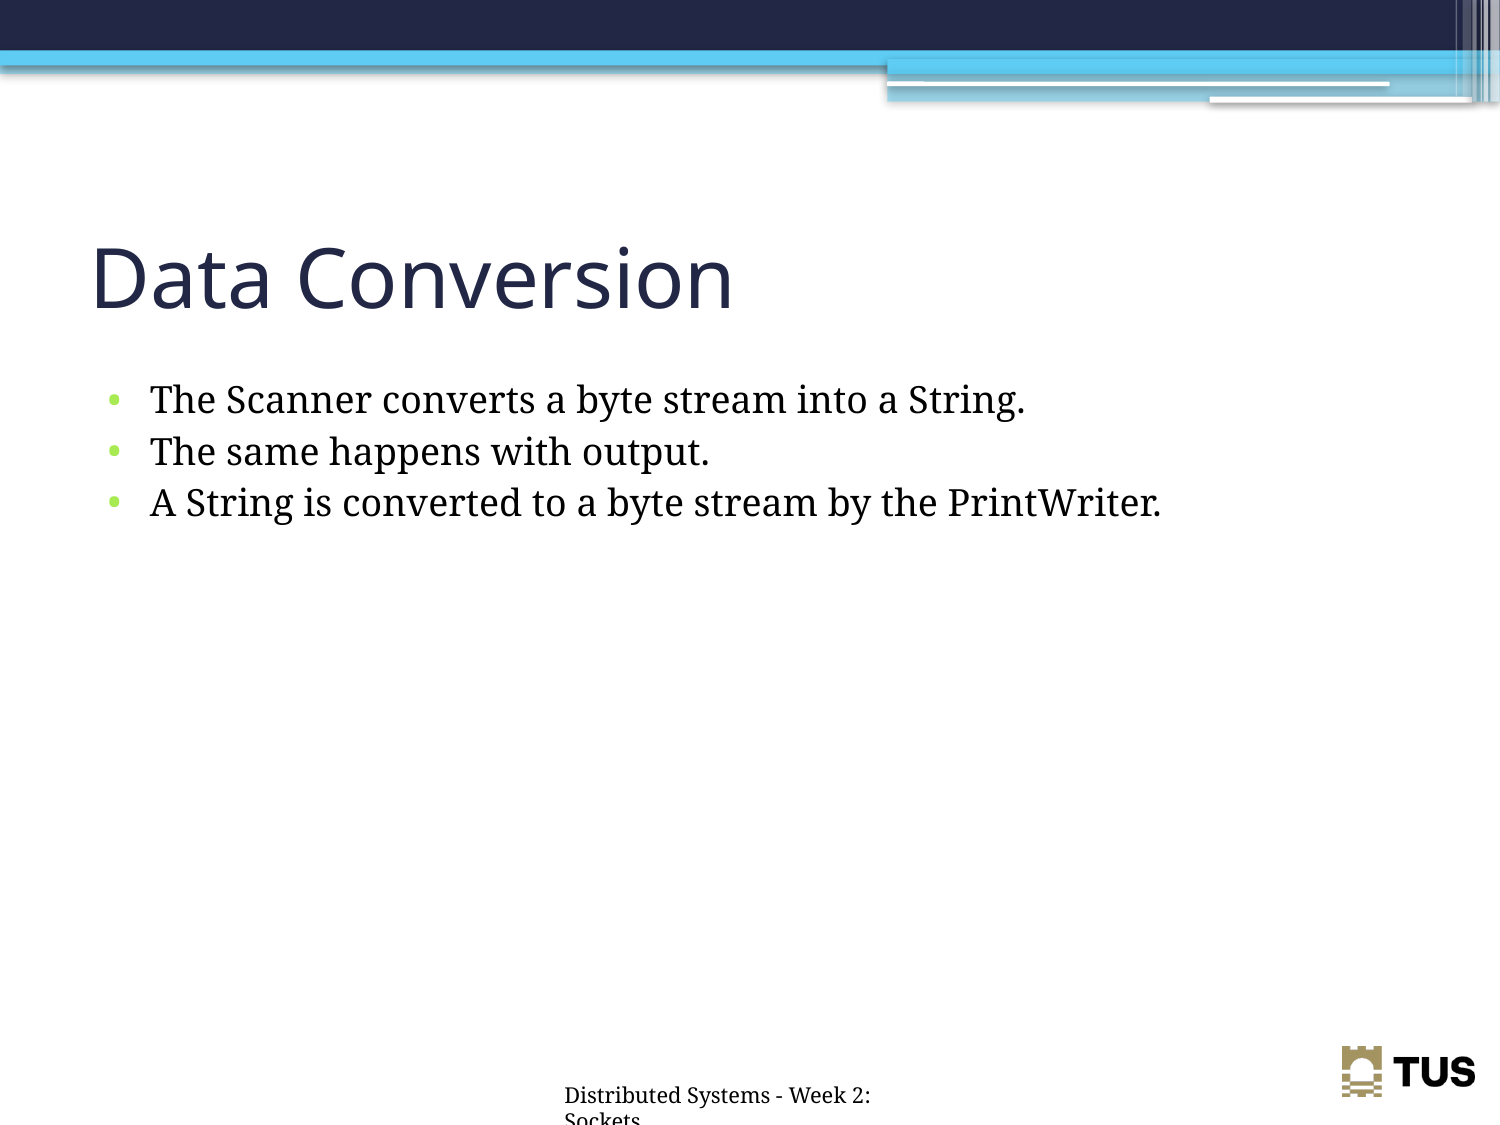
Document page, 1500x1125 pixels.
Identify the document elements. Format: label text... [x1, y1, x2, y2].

list The Scanner converts a byte stream into a String. The same happens with output. A String is converted to a byte stream by the PrintWriter. [75, 368, 1425, 1079]
picture [1342, 1045, 1475, 1098]
text_box Distributed Systems - Week 2: Sockets [549, 1073, 951, 1125]
title Data Conversion [75, 187, 1425, 363]
